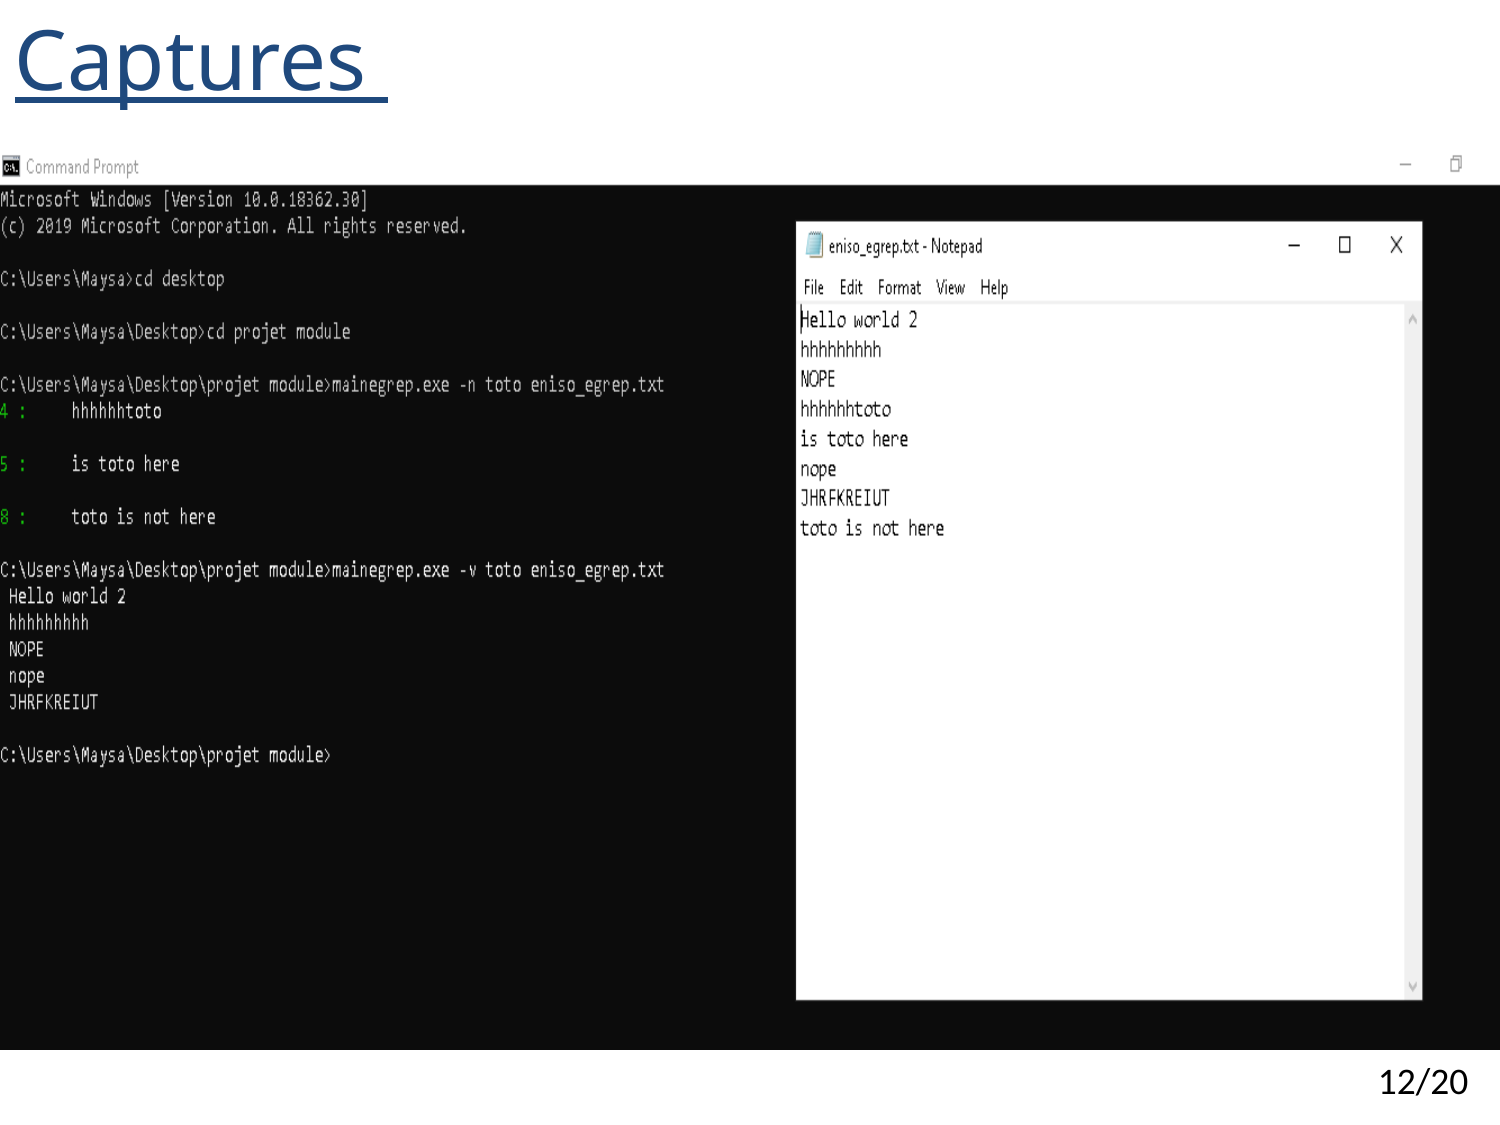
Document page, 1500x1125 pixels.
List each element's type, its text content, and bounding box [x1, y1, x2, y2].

picture [0, 149, 1500, 1051]
text_box Captures [0, 0, 1425, 115]
text_box 12/20 [1363, 1058, 1484, 1110]
